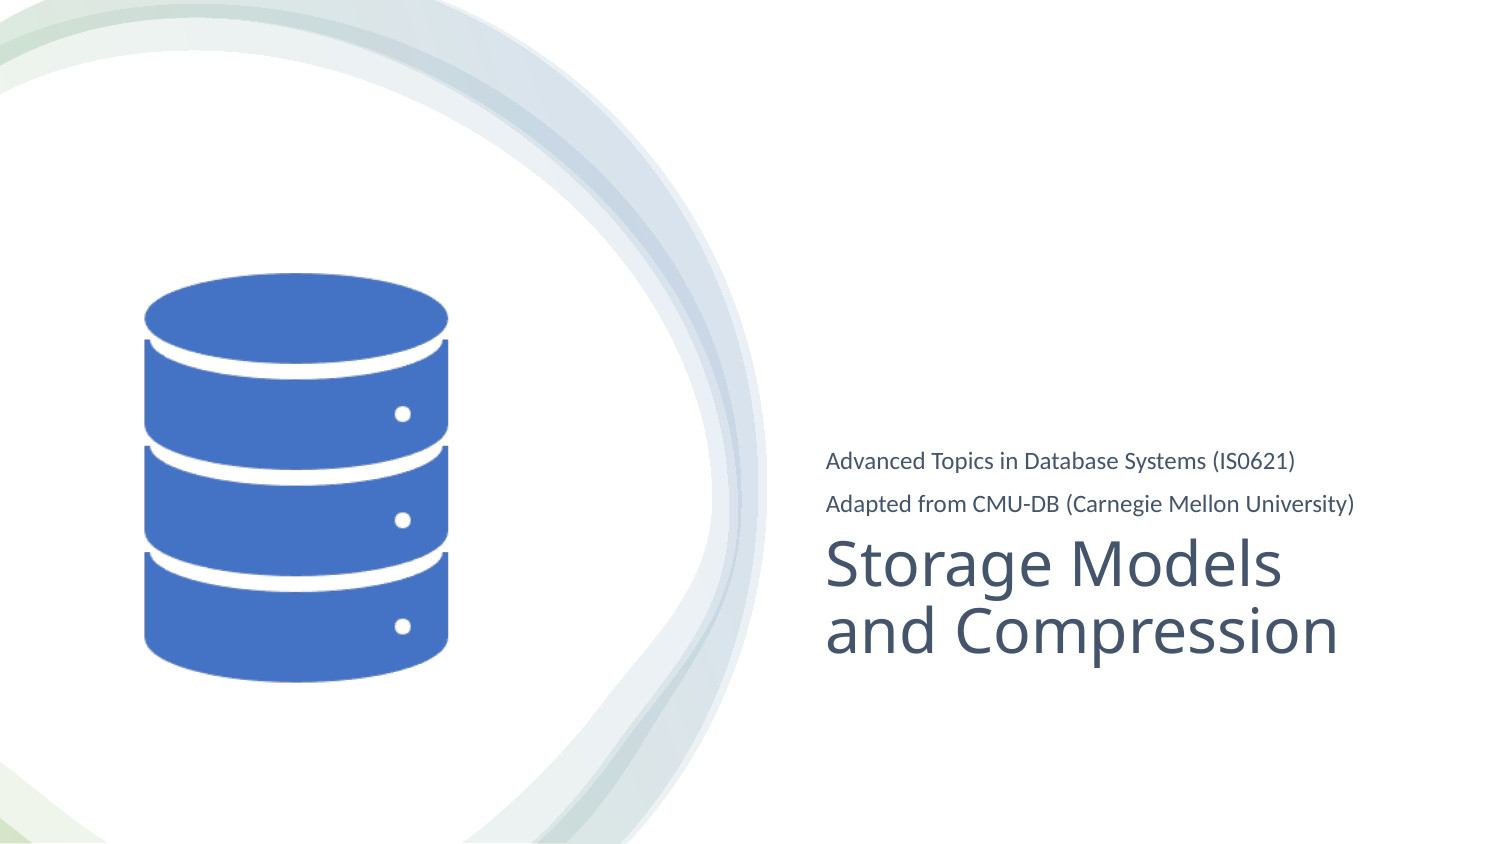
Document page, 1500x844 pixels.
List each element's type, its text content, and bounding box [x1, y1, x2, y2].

subtitle Advanced Topics in Database Systems (IS0621) Adapted from CMU-DB (Carnegie Mellon University) [810, 421, 1403, 526]
title Storage Models and Compression [810, 526, 1403, 685]
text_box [0, 0, 767, 844]
text_box [767, 0, 1500, 844]
